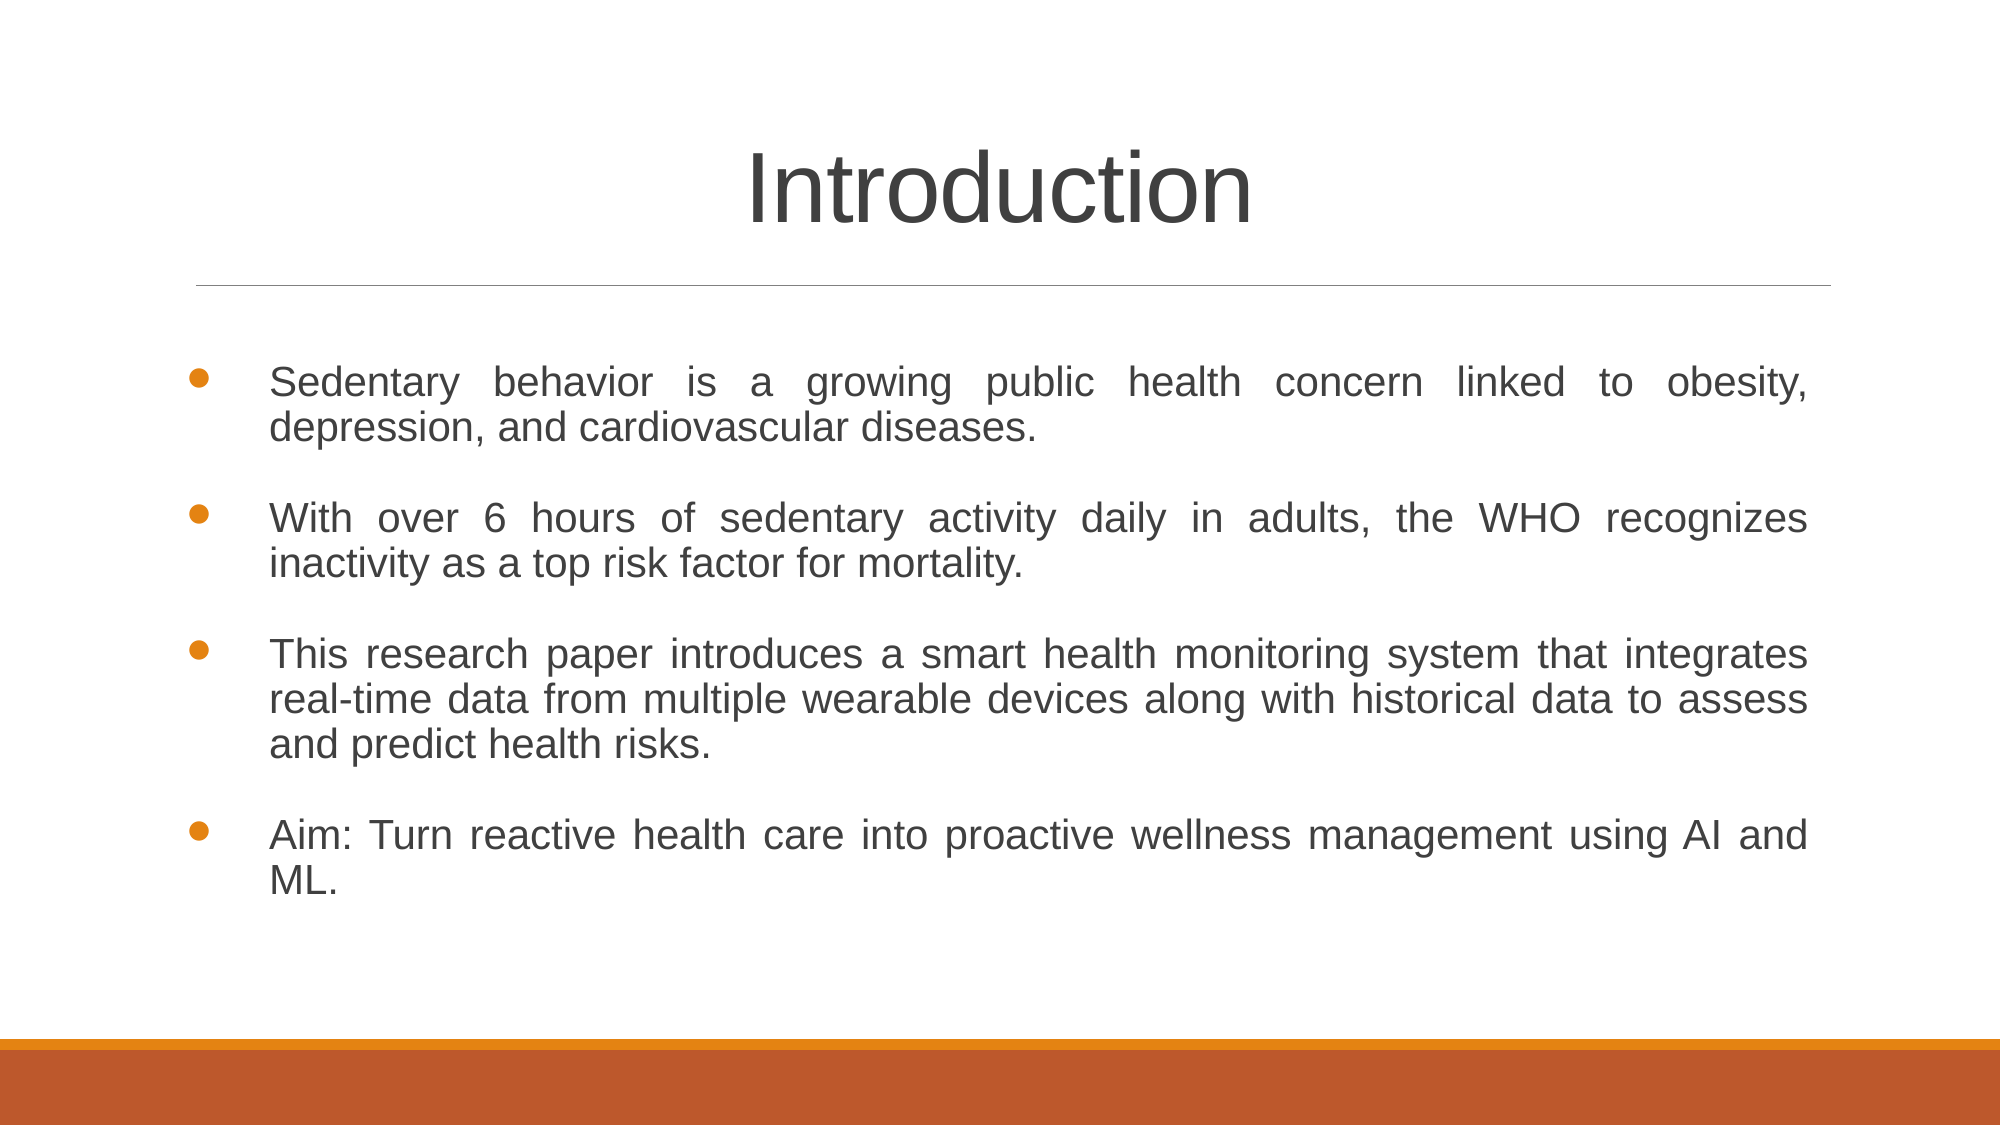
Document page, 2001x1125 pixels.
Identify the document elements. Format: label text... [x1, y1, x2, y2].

title Introduction [68, 125, 1932, 281]
list Sedentary behavior is a growing public health concern linked to obesity, depression, and cardiovascular diseases. With over 6 hours of sedentary activity daily in adults, the WHO recognizes inactivity as a top risk factor for mortality. This research paper introduces a smart health monitoring system that integrates real-time data from multiple wearable devices along with historical data to assess and predict health risks. Aim: Turn reactive health care into proactive wellness management using AI and ML. [163, 345, 1824, 922]
